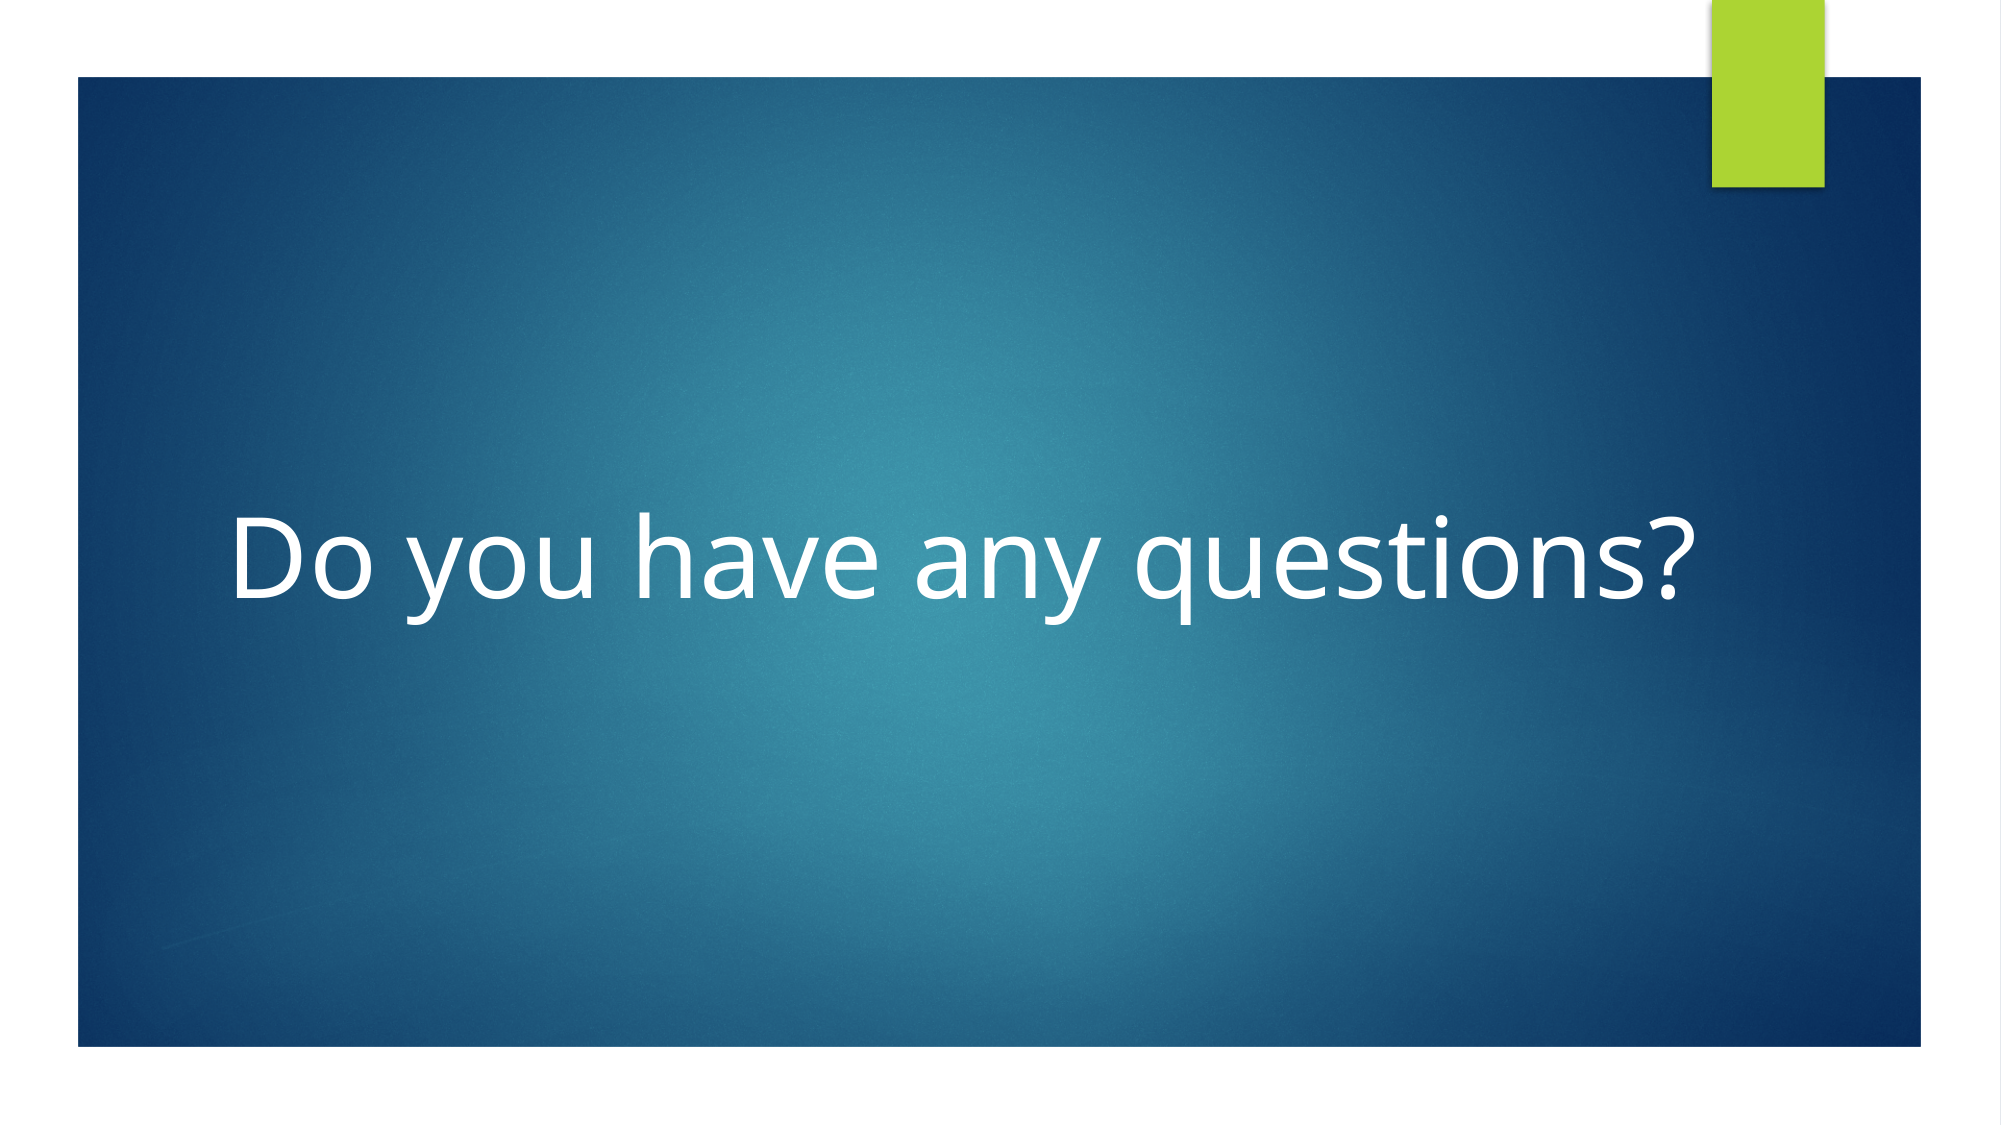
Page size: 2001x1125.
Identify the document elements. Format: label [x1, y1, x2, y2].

text_box [0, 0, 2000, 1125]
